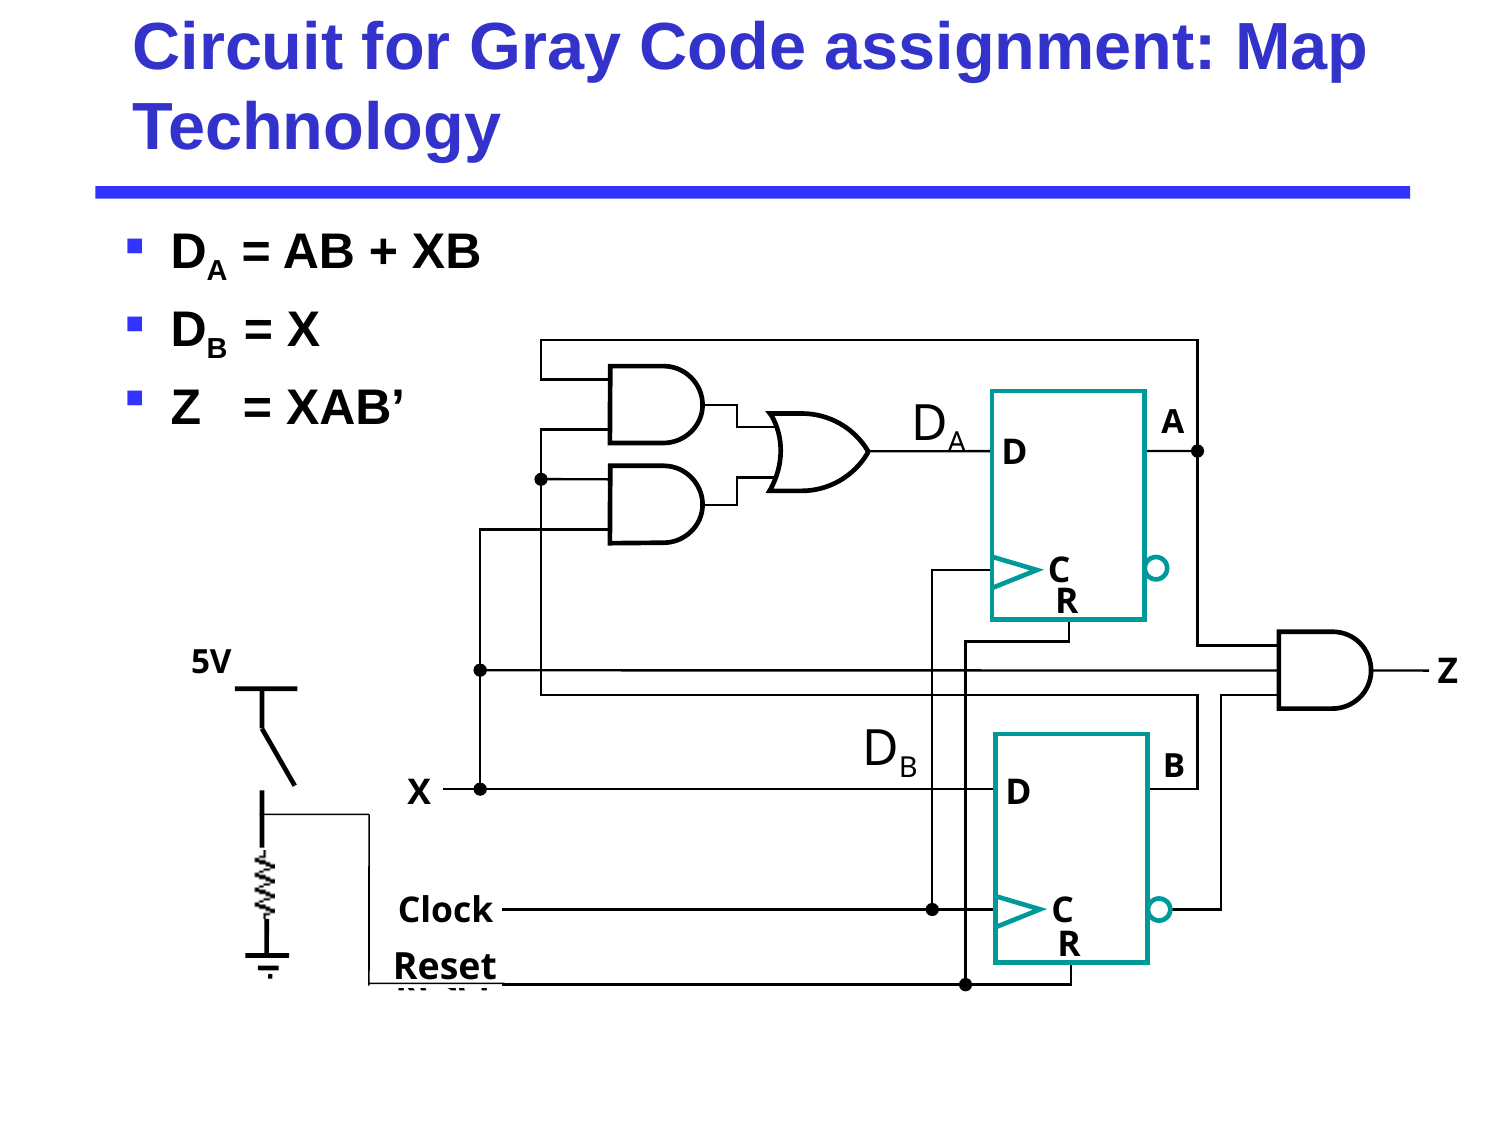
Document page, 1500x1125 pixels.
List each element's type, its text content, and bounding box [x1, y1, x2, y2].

text_box N [242, 317, 247, 632]
list DA = AB + XB DB = X Z = XAB’ [108, 210, 1384, 1036]
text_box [175, 632, 241, 986]
title Circuit for Gray Code assignment: Map Technology [117, 0, 1393, 168]
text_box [247, 311, 1460, 1058]
text_box N [171, 637, 246, 1036]
